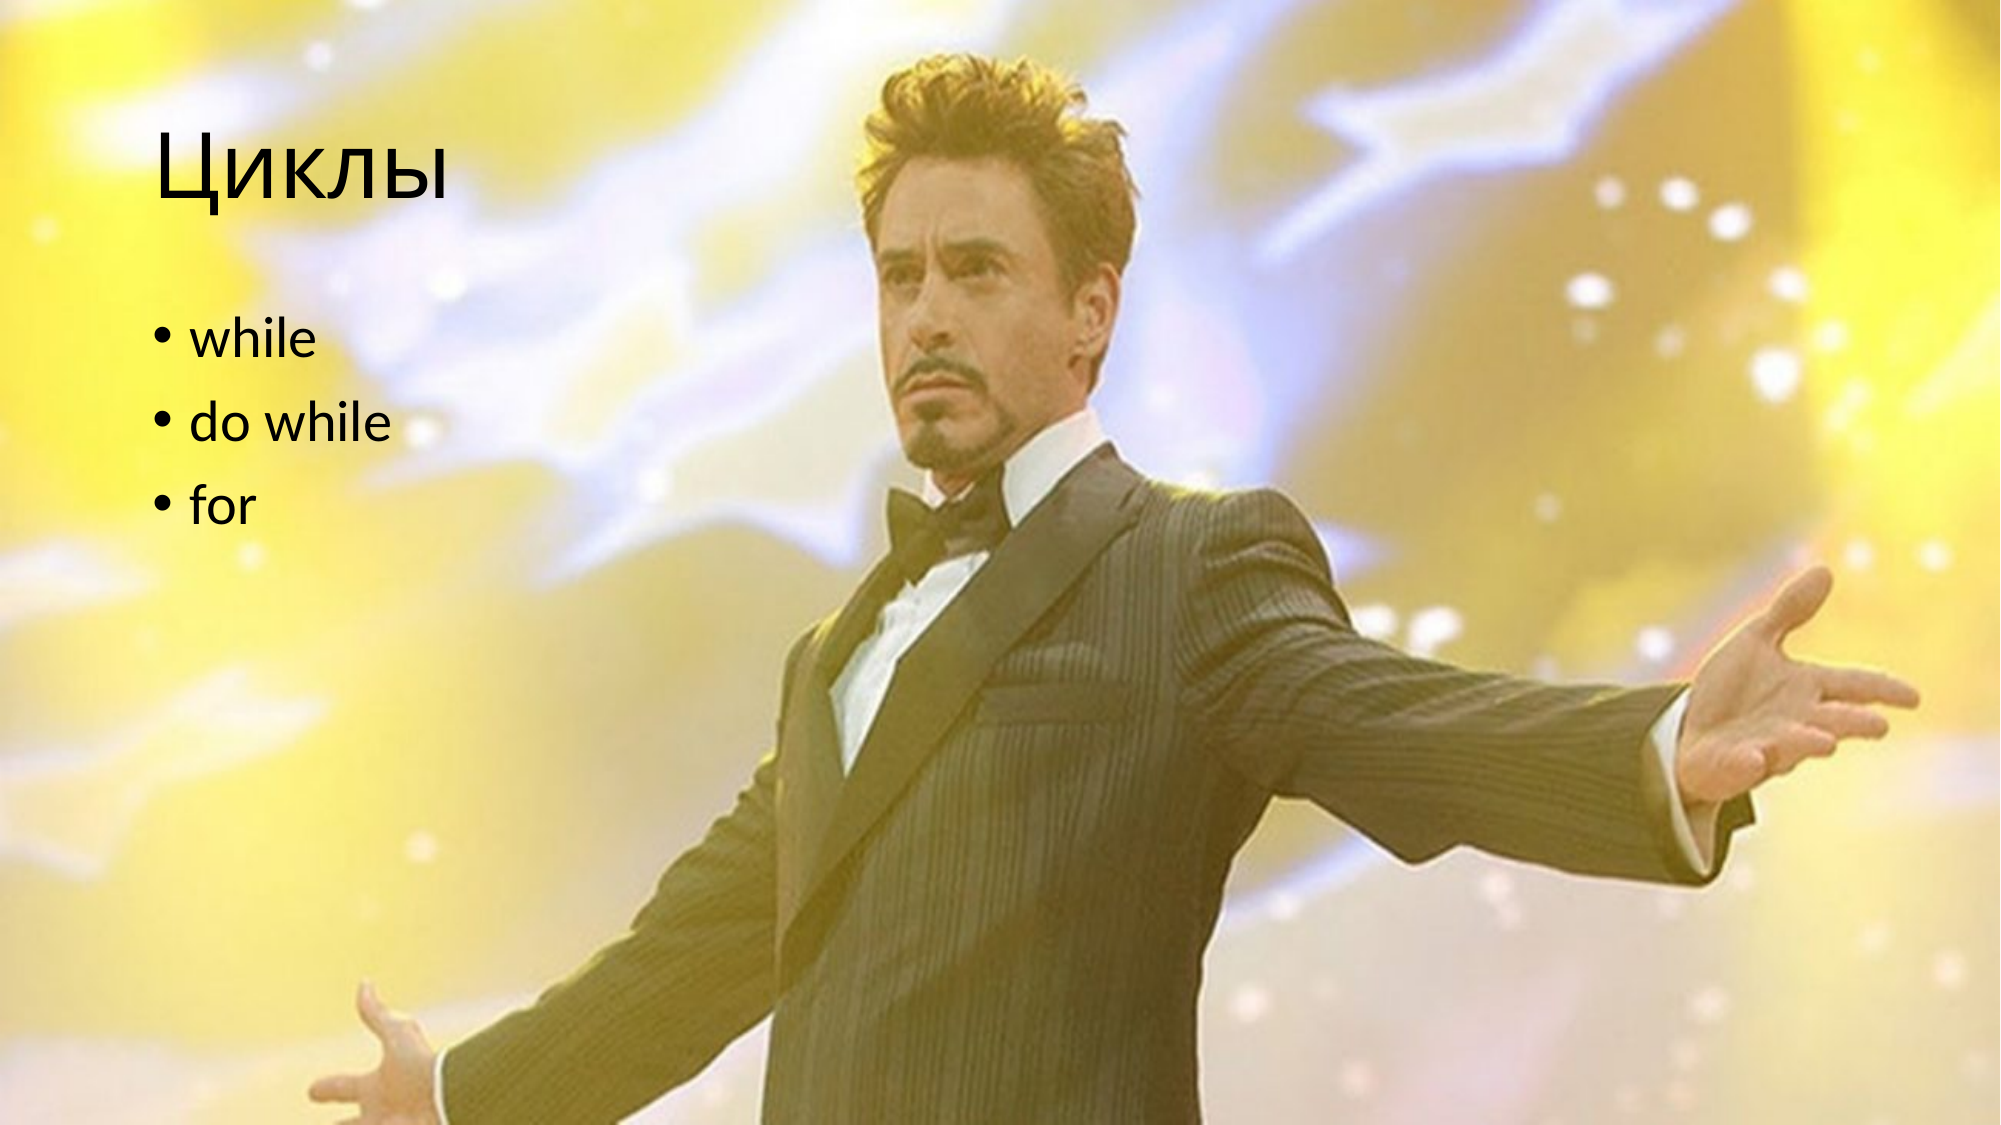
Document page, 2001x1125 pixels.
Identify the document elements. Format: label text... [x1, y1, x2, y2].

picture [0, 0, 2001, 1125]
list while do while for [137, 299, 1863, 1014]
title Циклы [137, 59, 1863, 278]
